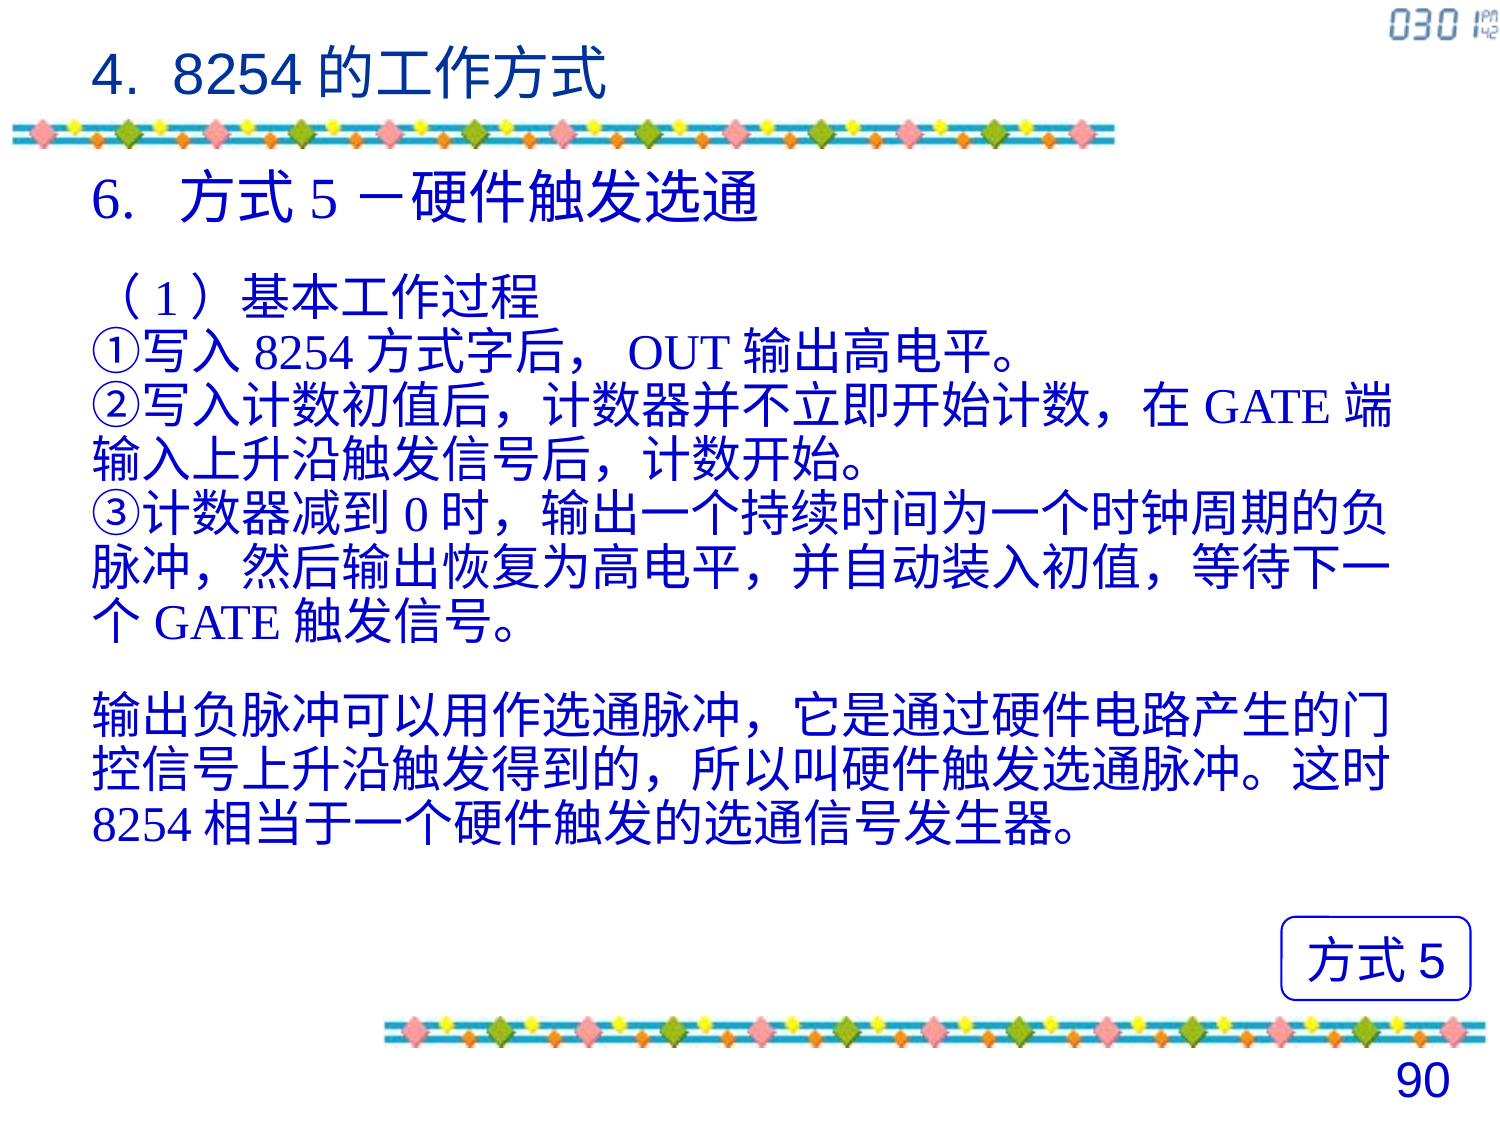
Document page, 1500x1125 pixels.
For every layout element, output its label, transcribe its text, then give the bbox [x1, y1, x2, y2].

text_box 方式5 [1281, 916, 1471, 1000]
picture [383, 1016, 1488, 1048]
list 6. 方式5－硬件触发选通 （1）基本工作过程 ①写入8254方式字后，OUT输出高电平。 ②写入计数初值后，计数器并不立即开始计数，在GATE端输入上升沿触发信号后，计数开始。 ③计数器减到0时，输出一个持续时间为一个时钟周期的负脉冲，然后输出恢复为高电平，并自动装入初值，等待下一个GATE触发信号。 输出负脉冲可以用作选通脉冲，它是通过硬件电路产生的门控信号上升沿触发得到的，所以叫硬件触发选通脉冲。这时8254相当于一个硬件触发的选通信号发生器。 [76, 160, 1438, 846]
title 4. 8254的工作方式 [76, 26, 1115, 114]
picture [11, 119, 1117, 149]
picture [1387, 0, 1500, 50]
